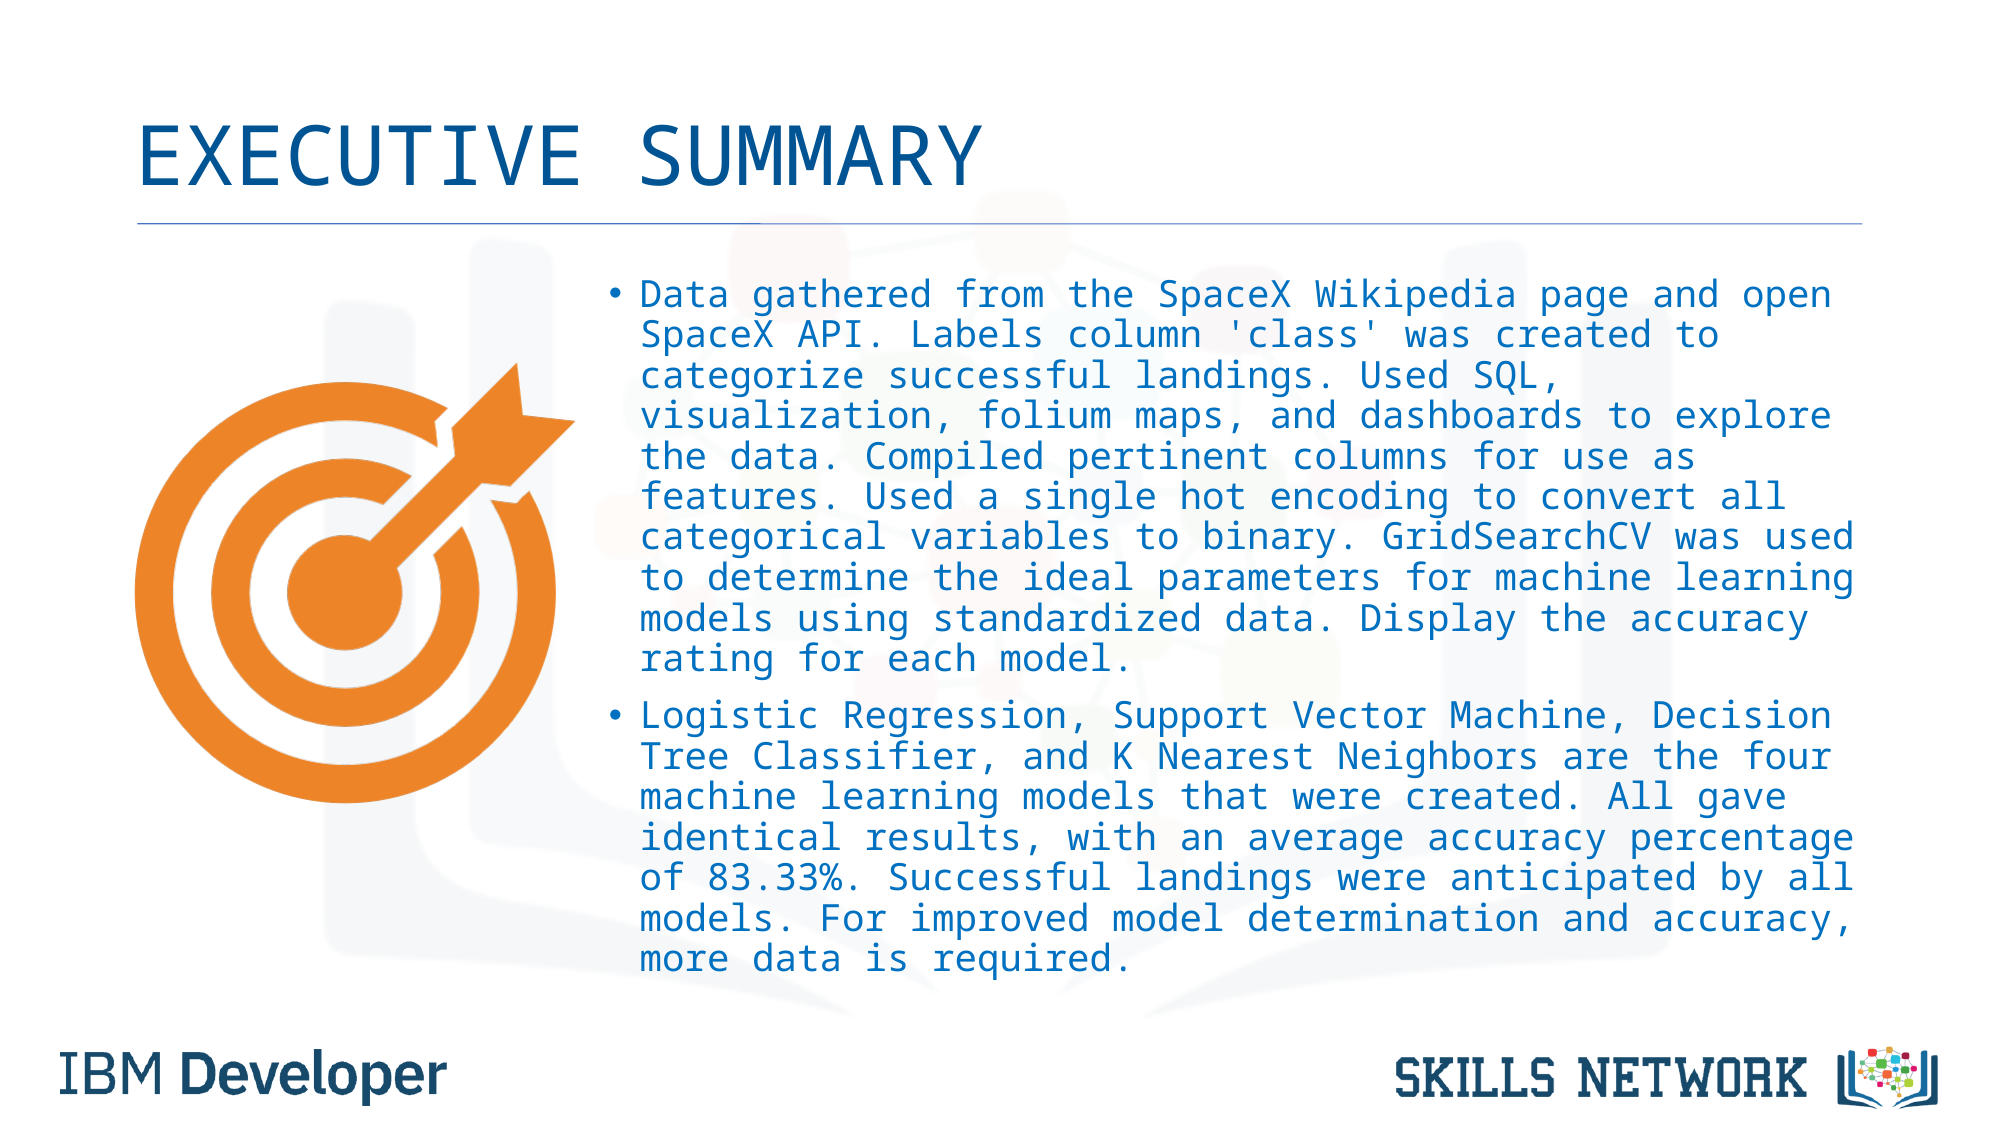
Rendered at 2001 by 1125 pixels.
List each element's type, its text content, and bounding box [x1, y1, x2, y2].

picture [1390, 1045, 1945, 1111]
picture [55, 1045, 459, 1108]
picture [91, 322, 616, 848]
title EXECUTIVE SUMMARY [120, 50, 1526, 268]
list Data gathered from the SpaceX Wikipedia page and open SpaceX API. Labels column 'class' was created to categorize successful landings. Used SQL, visualization, folium maps, and dashboards to explore the data. Compiled pertinent columns for use as features. Used a single hot encoding to convert all categorical variables to binary. GridSearchCV was used to determine the ideal parameters for machine learning models using standardized data. Display the accuracy rating for each model. Logistic Regression, Support Vector Machine, Decision Tree Classifier, and K Nearest Neighbors are the four machine learning models that were created. All gave identical results, with an average accuracy percentage of 83.33%. Successful landings were anticipated by all models. For improved model determination and accuracy, more data is required. [593, 267, 1909, 1000]
